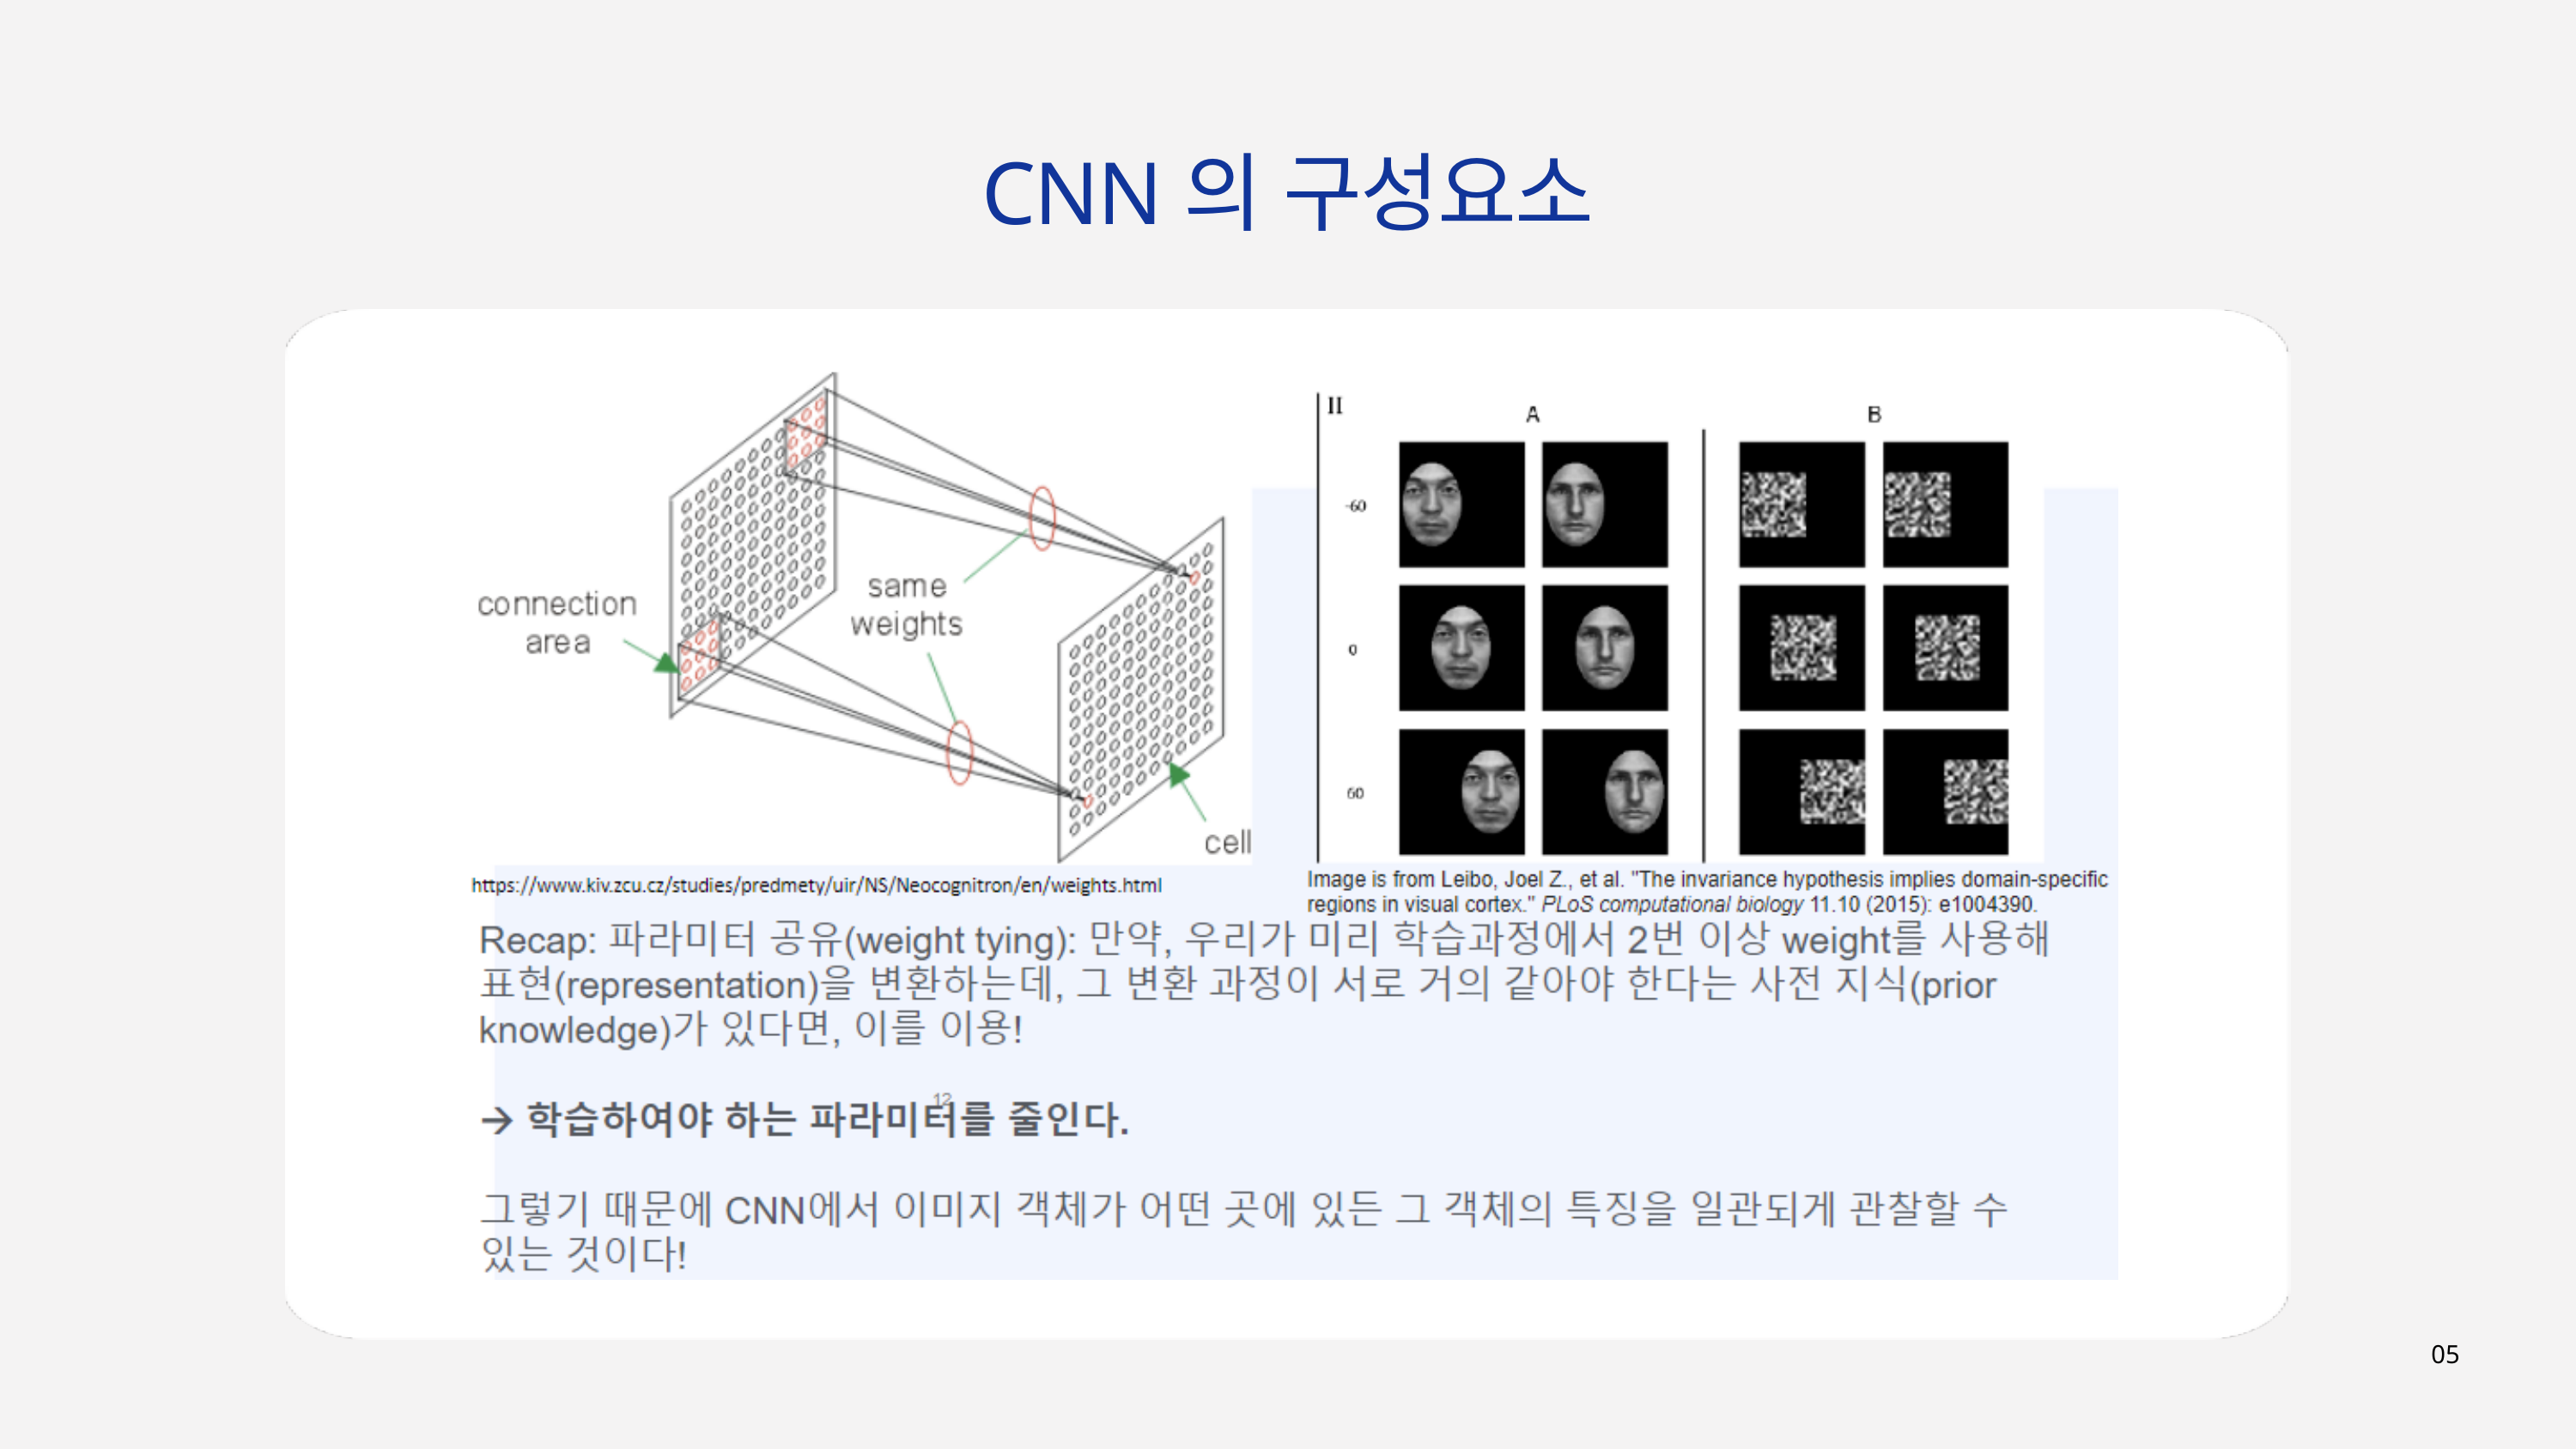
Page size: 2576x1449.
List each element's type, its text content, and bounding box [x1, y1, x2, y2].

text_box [285, 309, 2291, 1340]
text_box 05 [2385, 1331, 2473, 1375]
text_box CNN의 구성요소 [309, 132, 2267, 249]
picture [458, 369, 2118, 1280]
